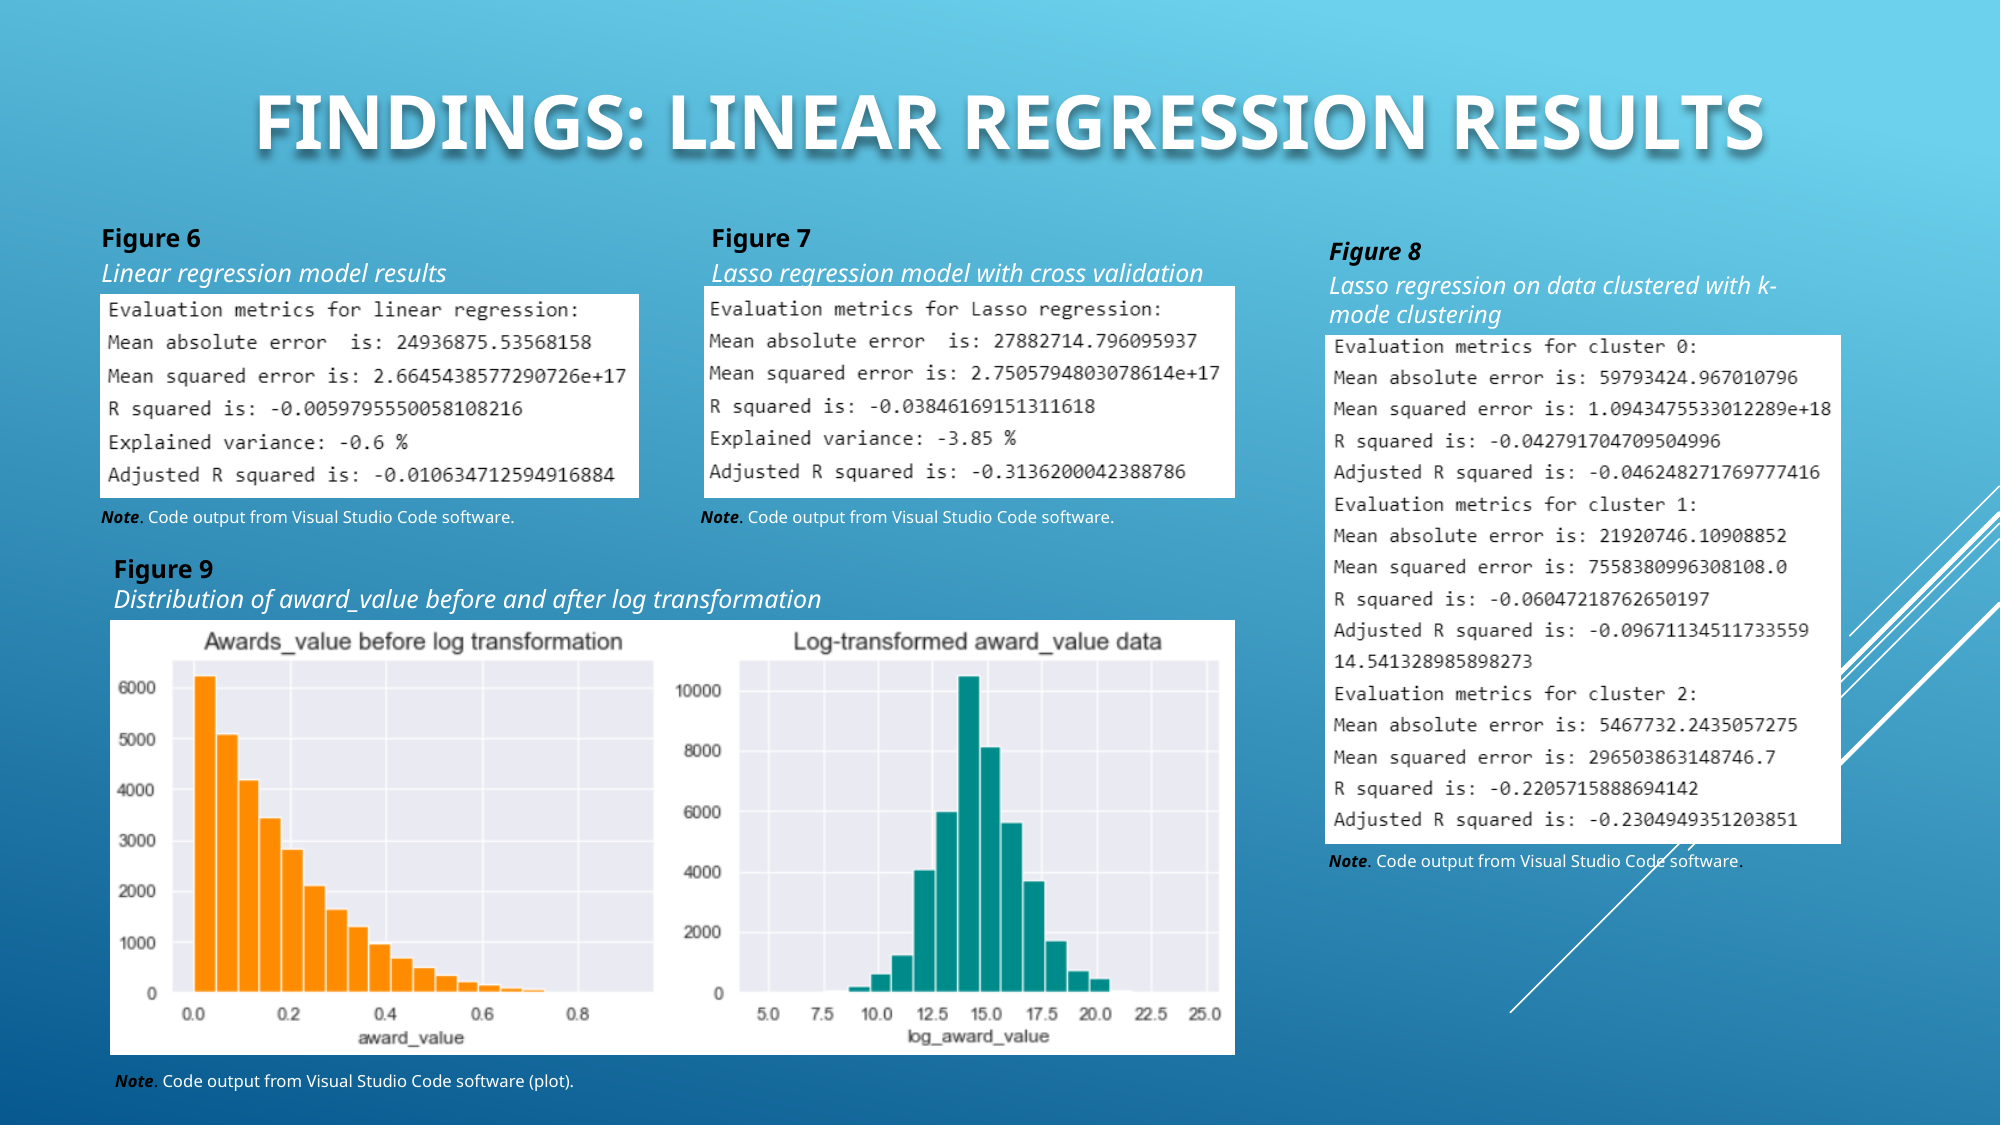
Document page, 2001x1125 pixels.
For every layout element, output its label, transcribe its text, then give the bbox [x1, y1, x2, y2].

list Figure 6 Linear regression model results [86, 214, 625, 308]
text_box Note. Code output from Visual Studio Code software. [86, 499, 625, 580]
picture [109, 620, 1235, 1056]
picture [1325, 335, 1842, 845]
picture [704, 285, 1235, 498]
text_box Note. Code output from Visual Studio Code software. [685, 499, 1224, 580]
picture [100, 293, 639, 498]
text_box Note. Code output from Visual Studio Code software (plot). [100, 1063, 1123, 1125]
text_box Figure 7 Lasso regression model with cross validation [696, 214, 1227, 299]
text_box Figure 9 Distribution of award_value before and after log transformation [98, 546, 1139, 622]
text_box Figure 8 Lasso regression on data clustered with k-mode clustering [1314, 228, 1830, 336]
title Findings: linear regression results [100, 65, 1920, 172]
text_box Note. Code output from Visual Studio Code software. [1314, 843, 1853, 924]
